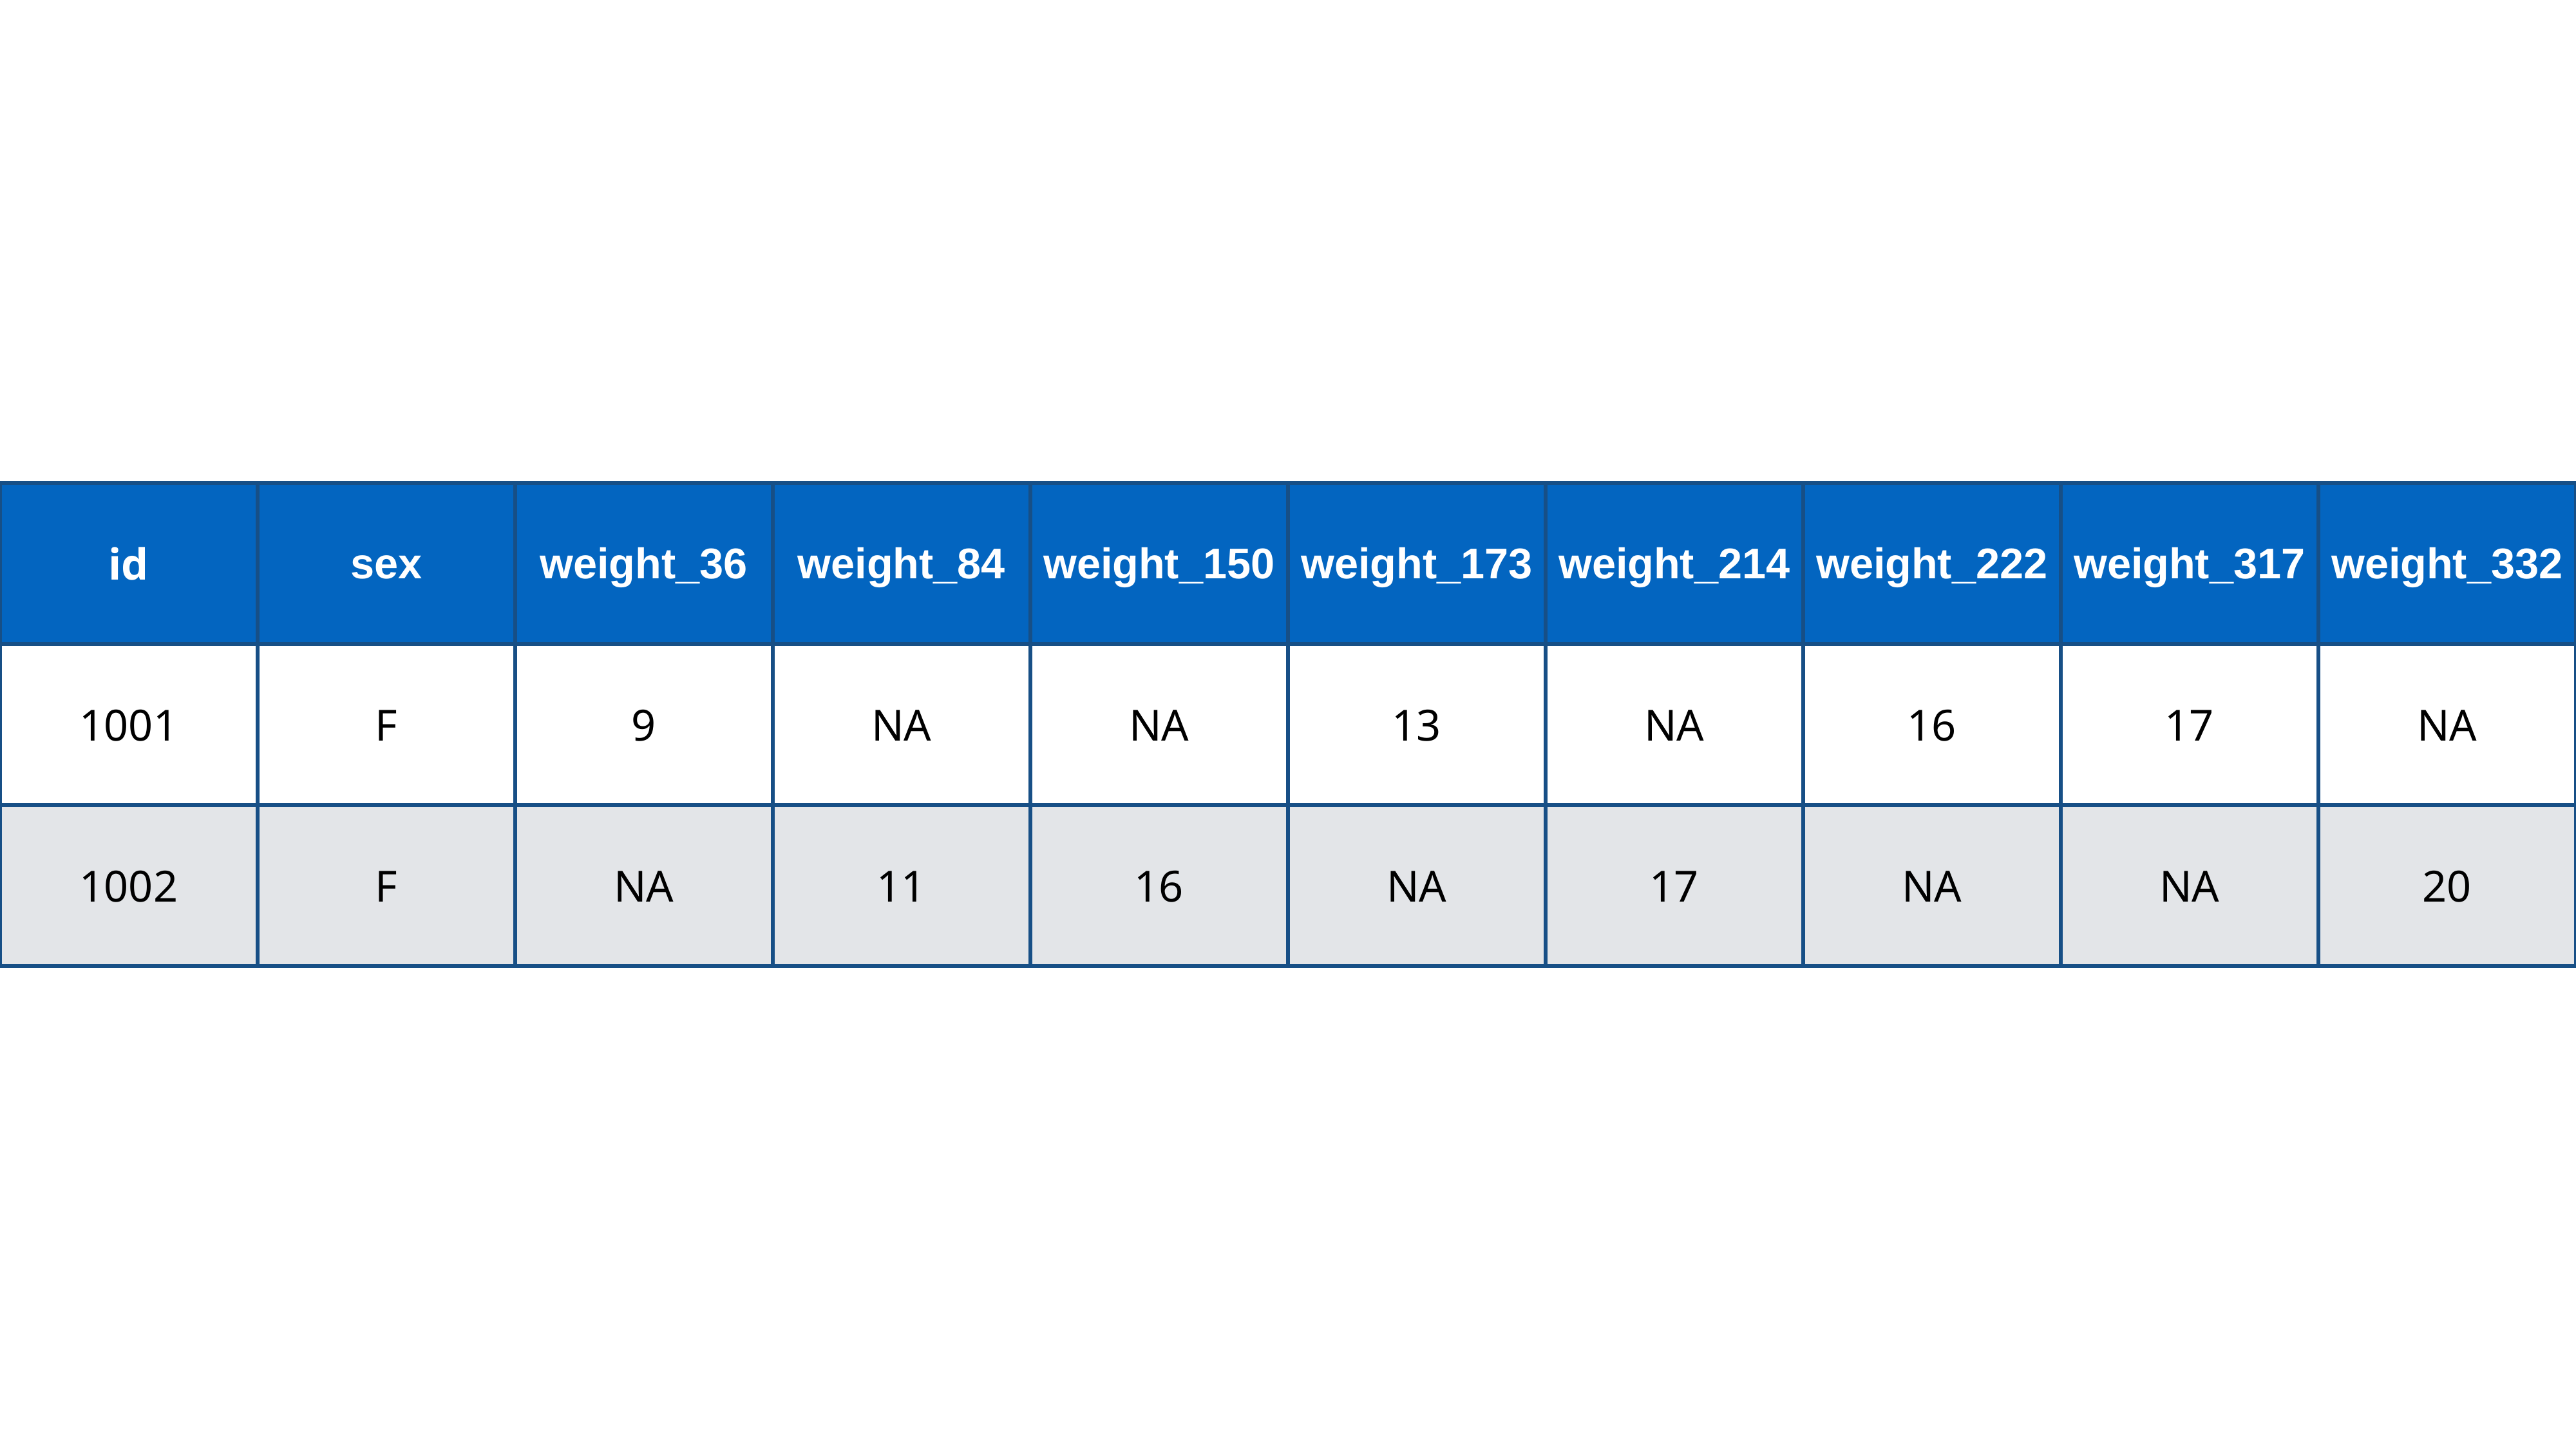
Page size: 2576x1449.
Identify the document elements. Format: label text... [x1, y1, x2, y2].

table_cell NA [2320, 646, 2574, 803]
table_cell 1001 [2, 646, 256, 803]
table_header weight_222 [1805, 485, 2059, 642]
table_cell F [260, 807, 513, 964]
table_header weight_317 [2063, 485, 2316, 642]
table_cell F [260, 646, 513, 803]
table_cell 16 [1805, 646, 2059, 803]
table_header weight_84 [775, 485, 1028, 642]
table_cell 20 [2320, 807, 2574, 964]
table_cell NA [2063, 807, 2316, 964]
table_header weight_214 [1548, 485, 1801, 642]
table_cell NA [1548, 646, 1801, 803]
table_cell NA [1290, 807, 1544, 964]
table_cell NA [517, 807, 771, 964]
table_header id [2, 485, 256, 642]
table_header weight_332 [2320, 485, 2574, 642]
table_cell 16 [1032, 807, 1286, 964]
table_cell NA [1805, 807, 2059, 964]
table_cell 17 [1548, 807, 1801, 964]
table_header weight_173 [1290, 485, 1544, 642]
table_cell 17 [2063, 646, 2316, 803]
table_header sex [260, 485, 513, 642]
table_cell 13 [1290, 646, 1544, 803]
table_cell 11 [775, 807, 1028, 964]
table_cell NA [1032, 646, 1286, 803]
table_cell NA [775, 646, 1028, 803]
table_cell 9 [517, 646, 771, 803]
table_header weight_150 [1032, 485, 1286, 642]
table_cell 1002 [2, 807, 256, 964]
table_header weight_36 [517, 485, 771, 642]
